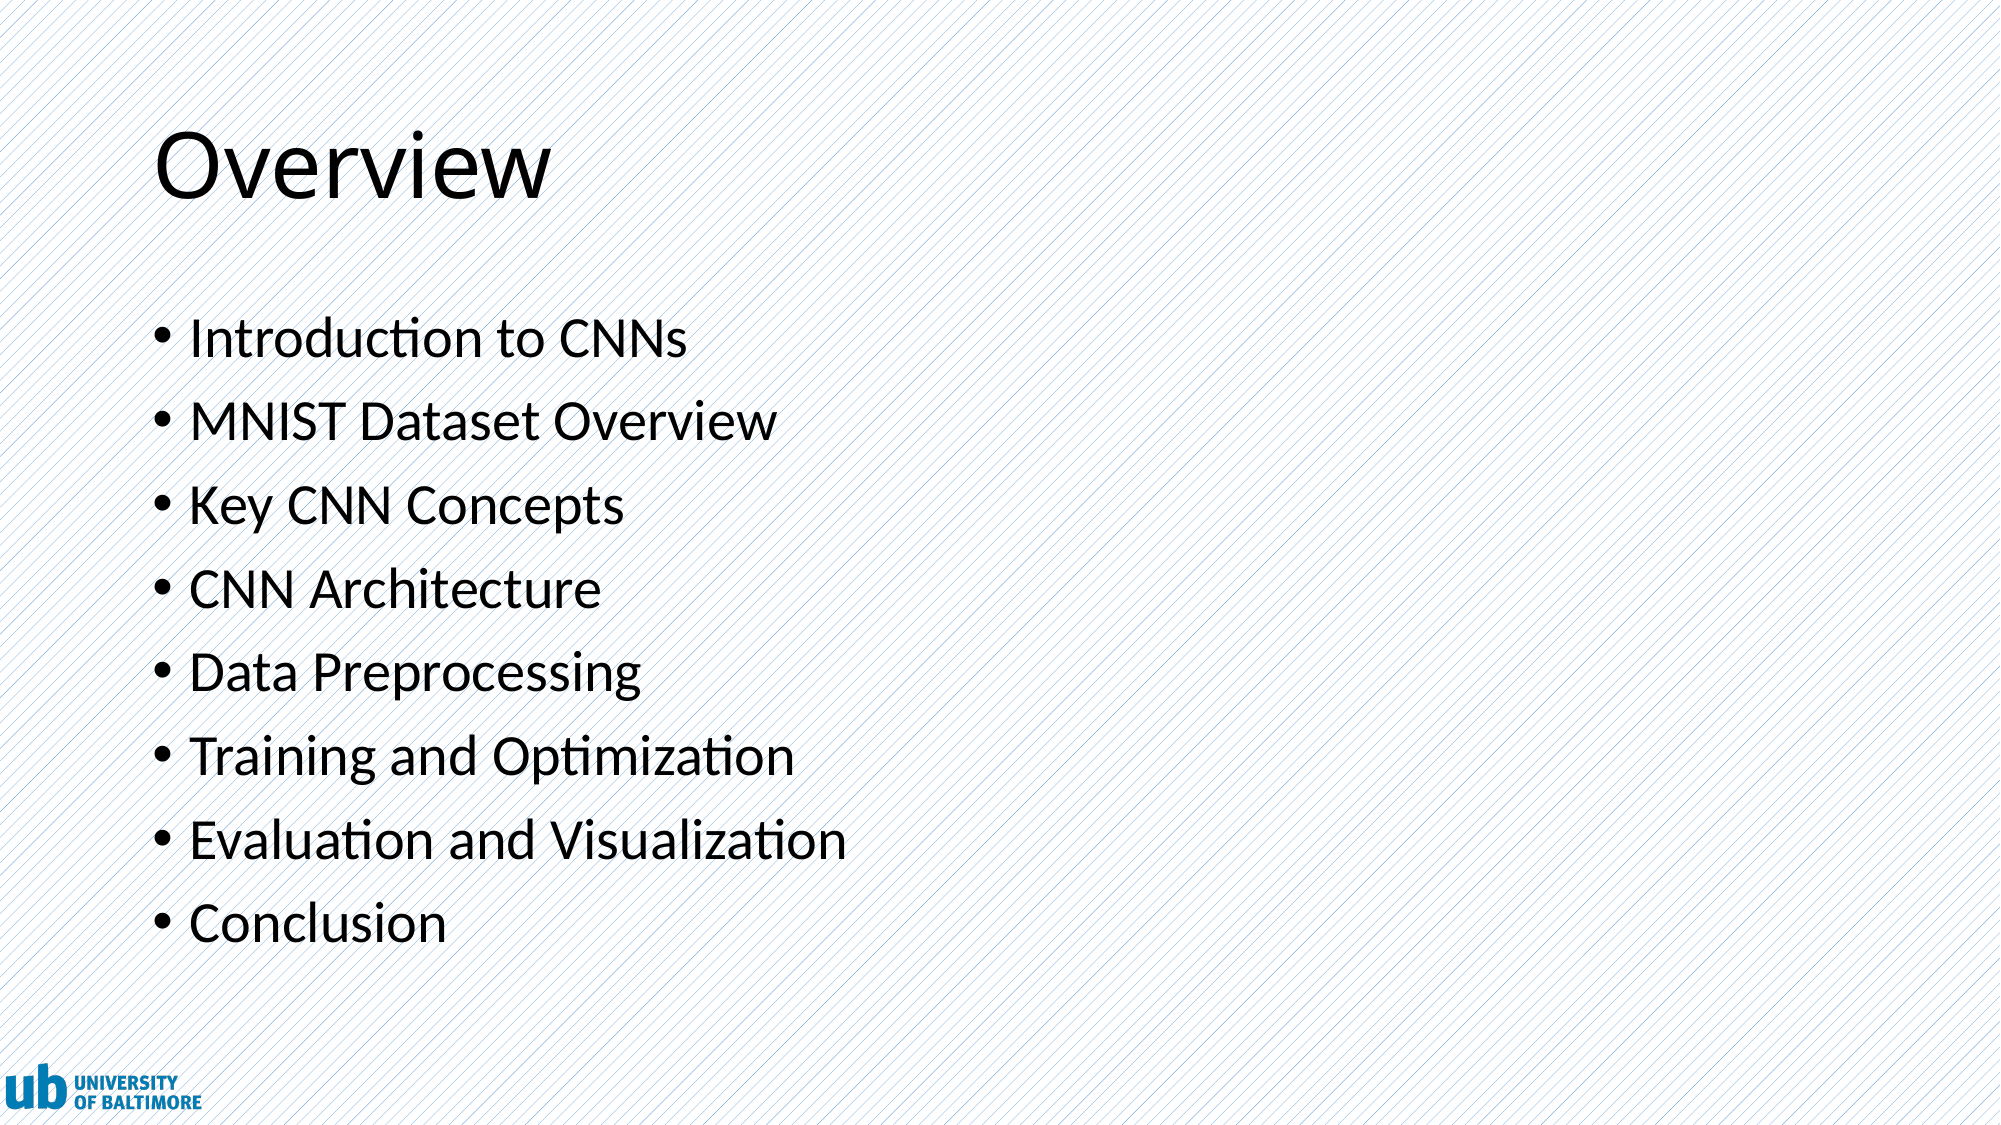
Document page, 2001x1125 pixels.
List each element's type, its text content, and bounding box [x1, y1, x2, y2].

title Overview [137, 59, 1863, 278]
list Introduction to CNNs MNIST Dataset Overview Key CNN Concepts CNN Architecture Data Preprocessing Training and Optimization Evaluation and Visualization Conclusion [137, 299, 1863, 1014]
picture [0, 1031, 233, 1125]
